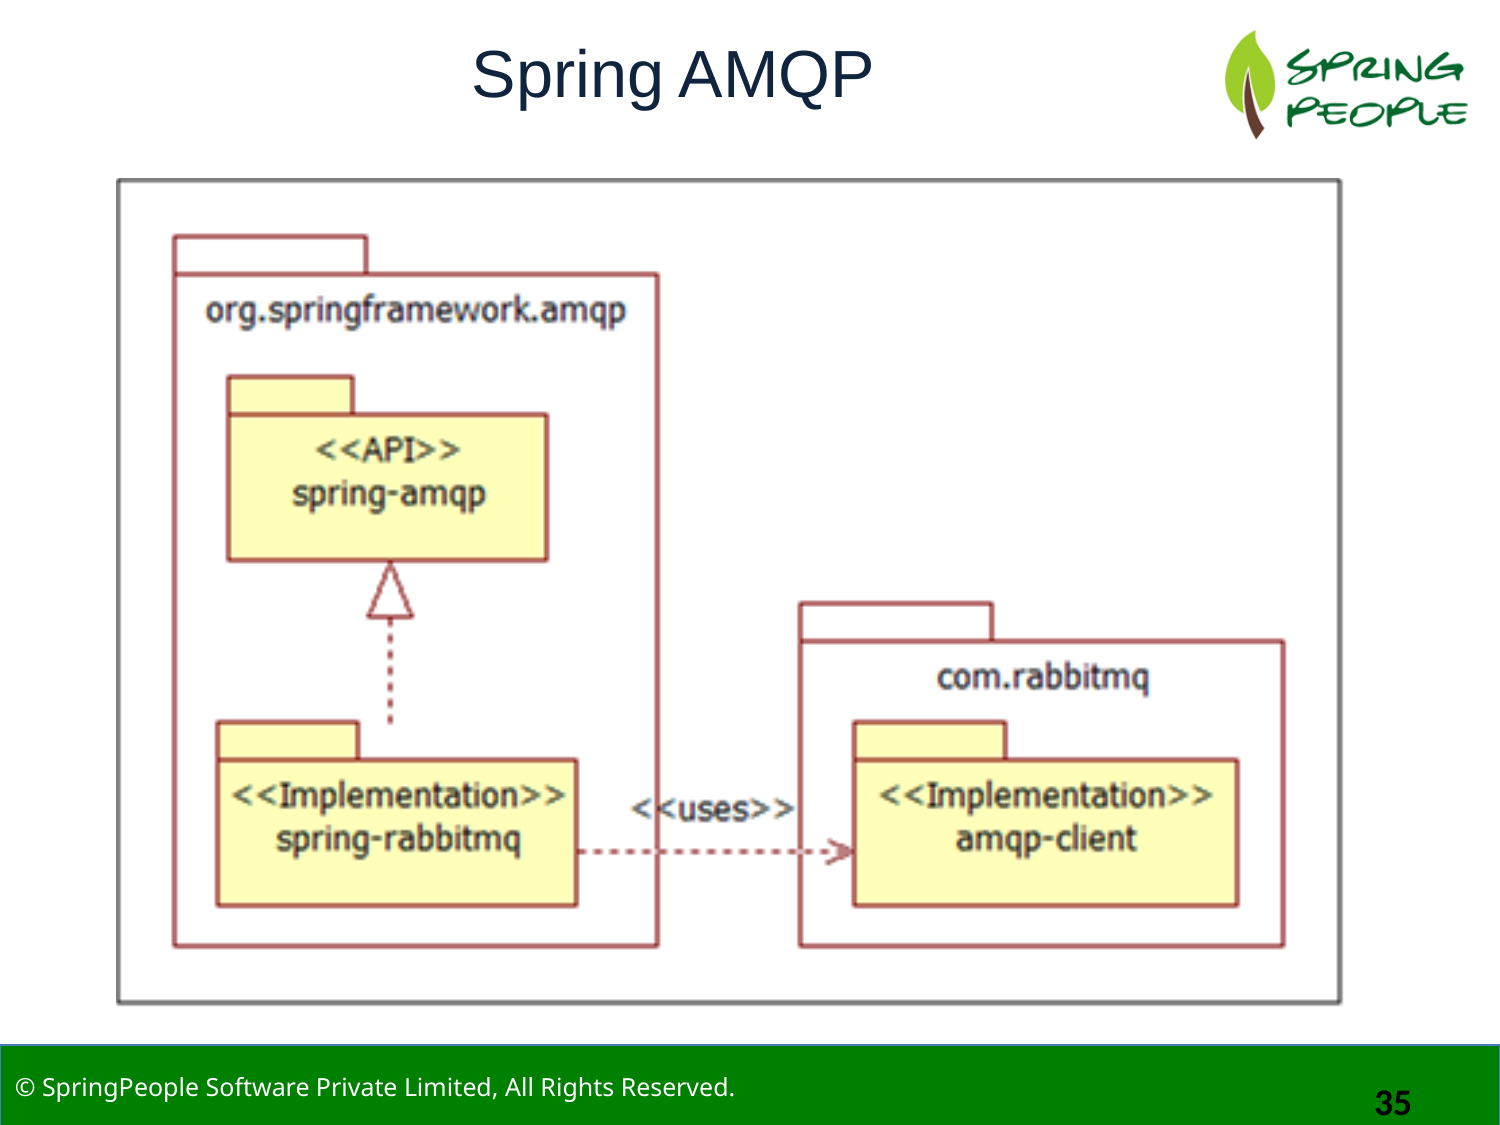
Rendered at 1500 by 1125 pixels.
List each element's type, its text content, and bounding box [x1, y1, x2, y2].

picture [1273, 30, 1468, 140]
text_box Spring AMQP [0, 23, 1273, 141]
text_box 35 [1359, 1070, 1500, 1125]
picture [116, 178, 1346, 1009]
